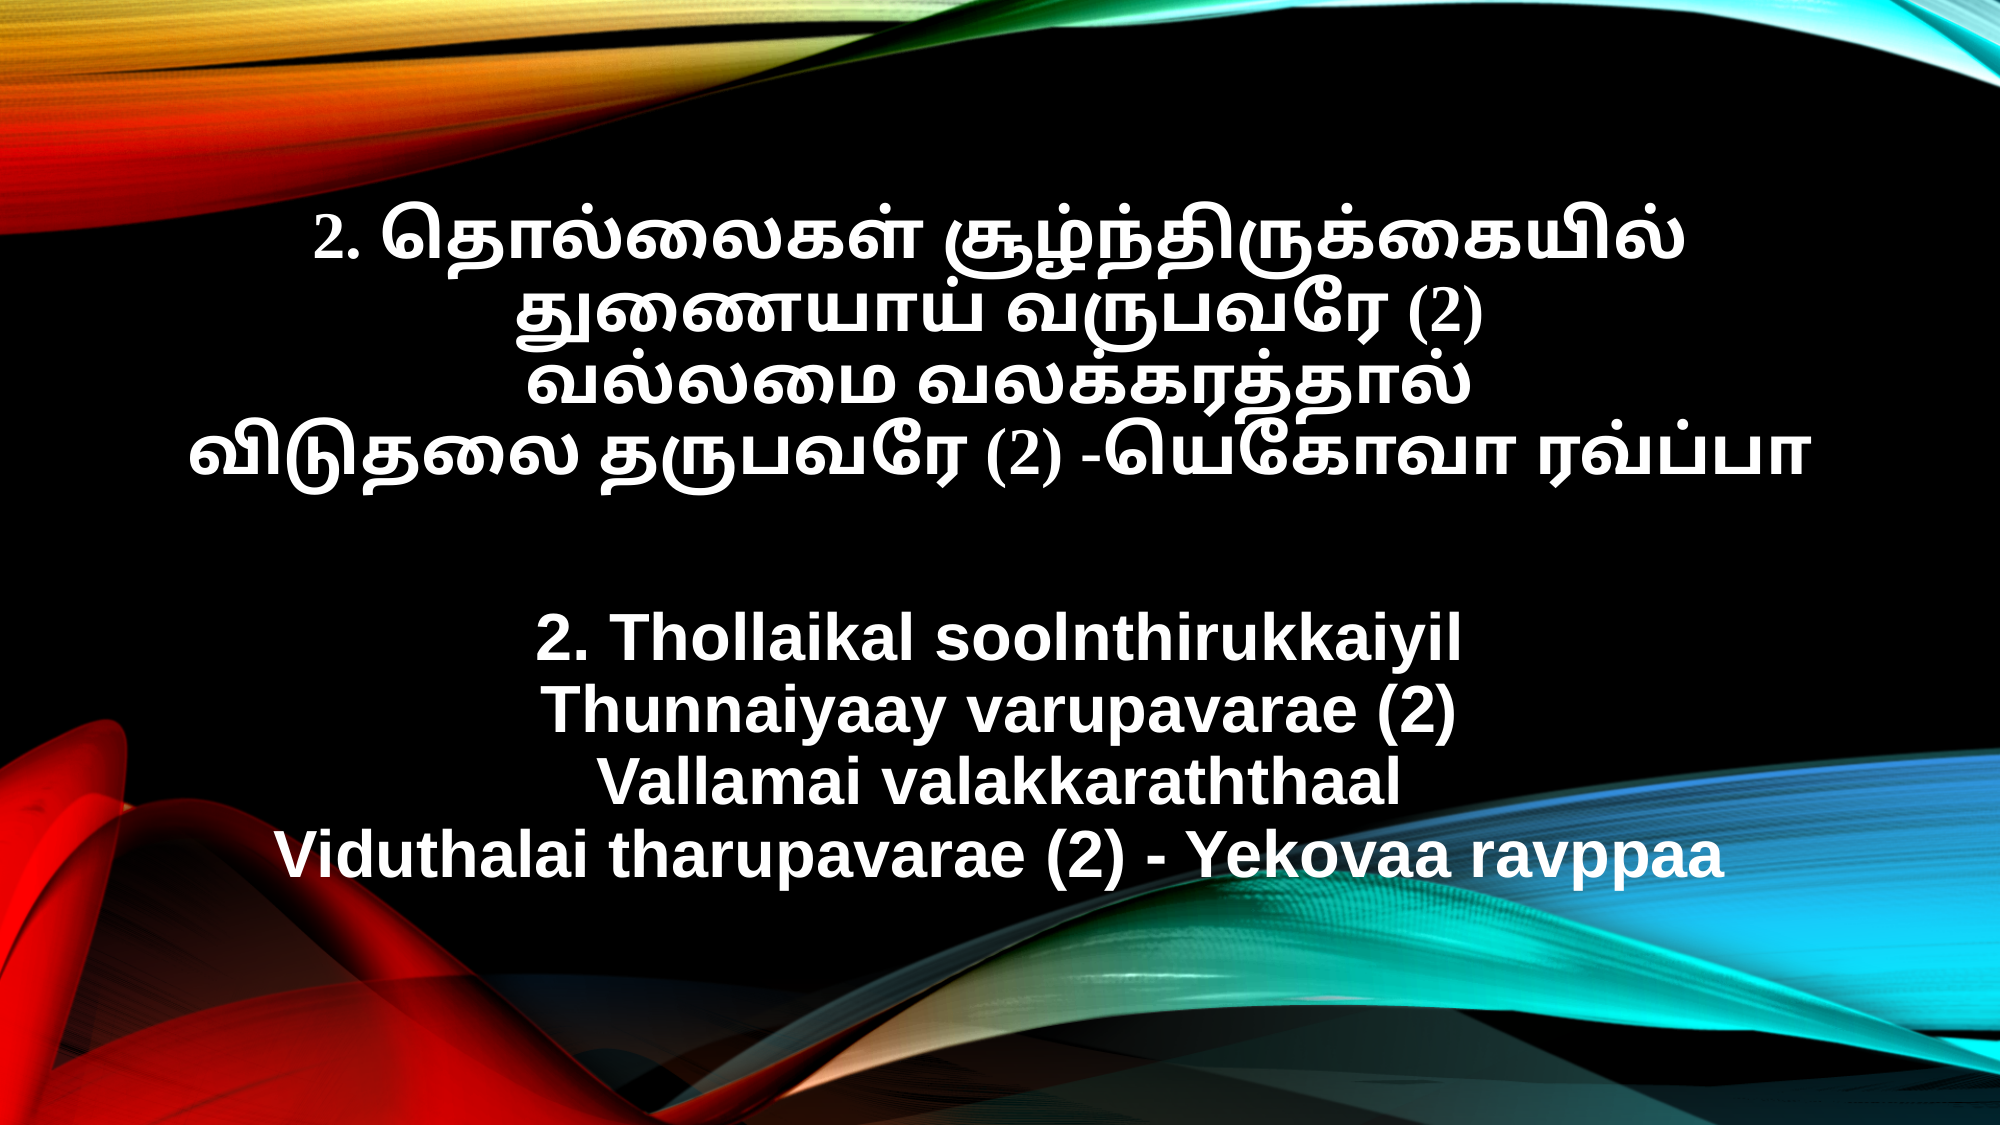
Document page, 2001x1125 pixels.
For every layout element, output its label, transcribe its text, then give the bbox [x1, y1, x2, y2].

subtitle 2. தொல்லைகள் சூழ்ந்திருக்கையில் துணையாய் வருபவரே (2) வல்லமை வலக்கரத்தால் விடுதலை தருபவரே (2) -யெகோவா ரவ்ப்பா 2. Thollaikal soolnthirukkaiyil Thunnaiyaay varupavarae (2) Vallamai valakkaraththaal Viduthalai tharupavarae (2) - Yekovaa ravppaa [0, 0, 2000, 1125]
